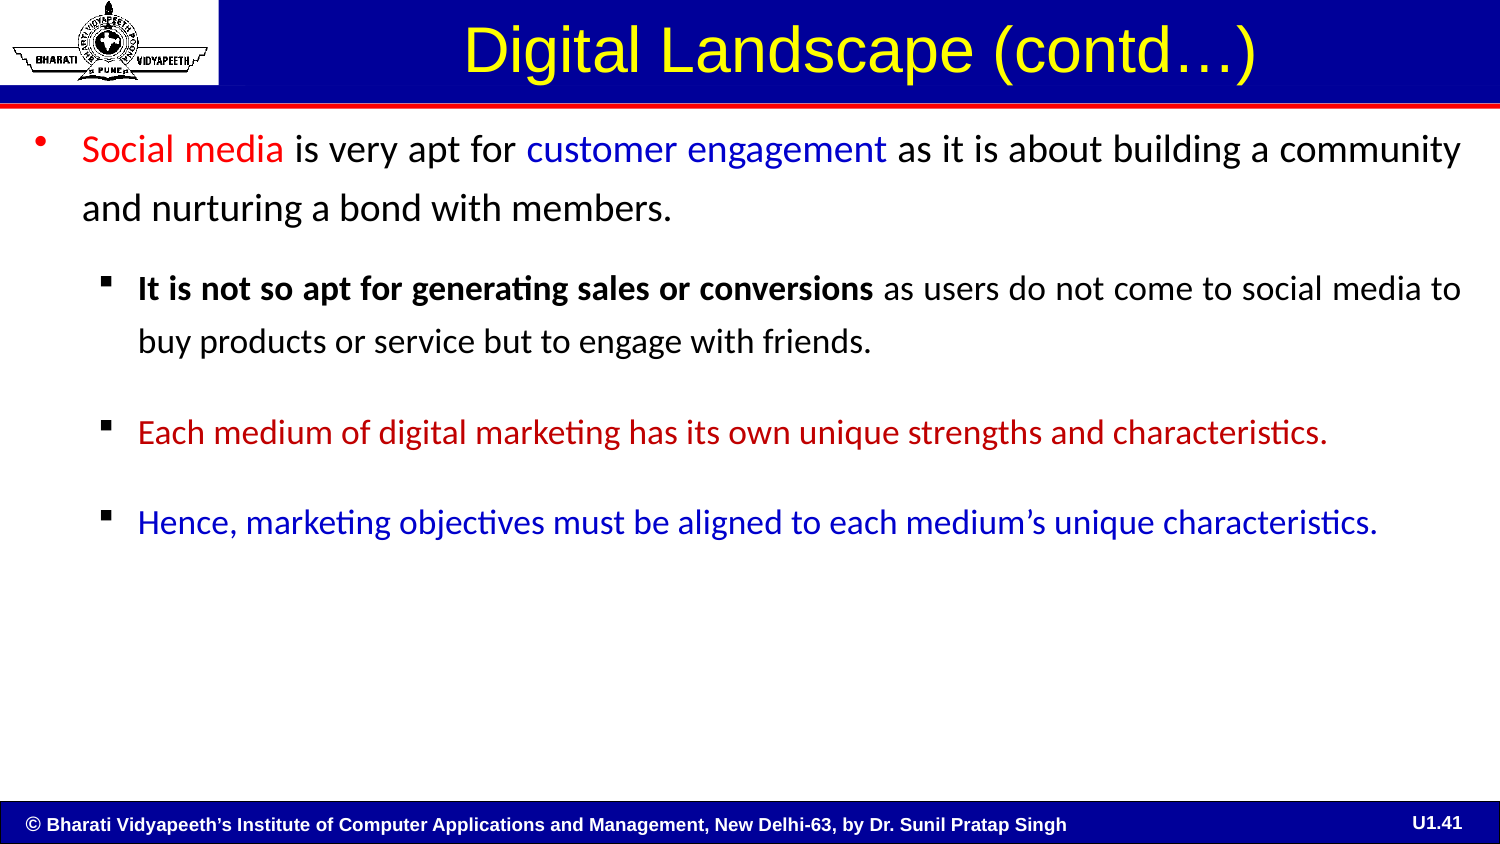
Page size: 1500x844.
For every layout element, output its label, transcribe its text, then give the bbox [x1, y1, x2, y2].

title Digital Landscape (contd…) [233, 1, 1488, 83]
picture [12, 1, 208, 81]
list Social media is very apt for customer engagement as it is about building a community and nurturing a bond with members. It is not so apt for generating sales or conversions as users do not come to social media to buy products or service but to engage with friends. Each medium of digital marketing has its own unique strengths and characteristics. Hence, marketing objectives must be aligned to each medium’s unique characteristics. [21, 104, 1475, 802]
